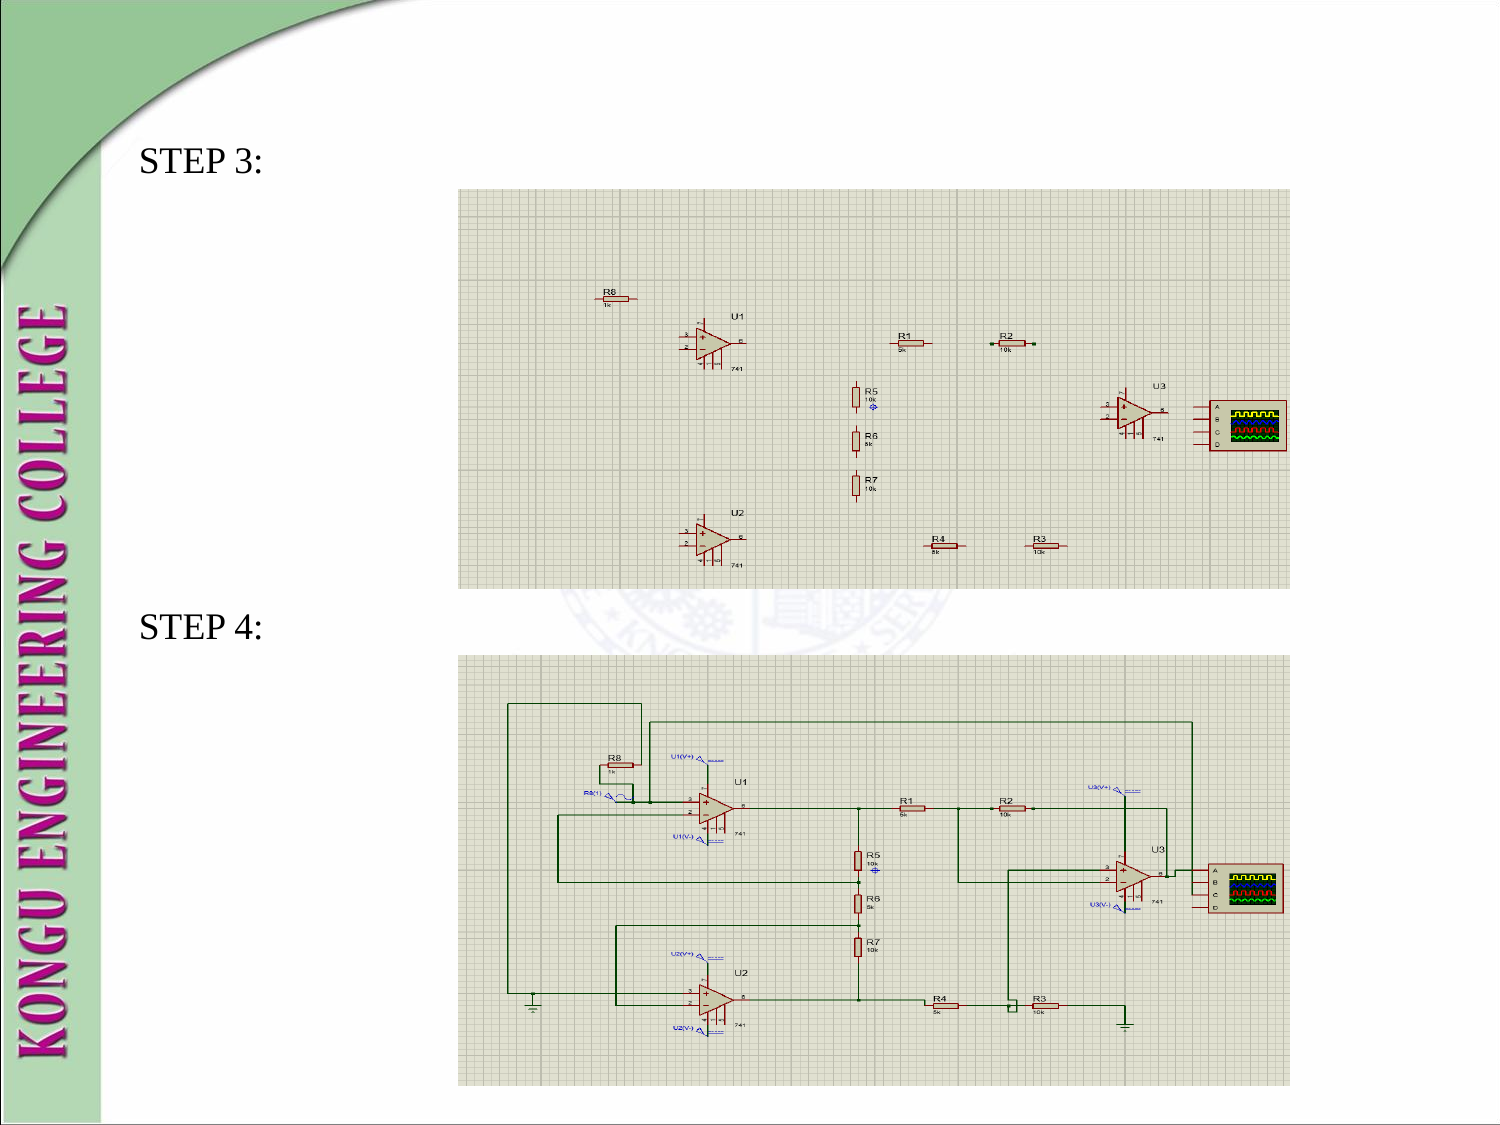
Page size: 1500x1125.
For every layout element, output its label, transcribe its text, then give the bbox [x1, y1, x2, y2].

text_box STEP 3: [123, 125, 874, 189]
picture [0, 0, 1500, 1125]
text_box STEP 4: [123, 591, 874, 655]
